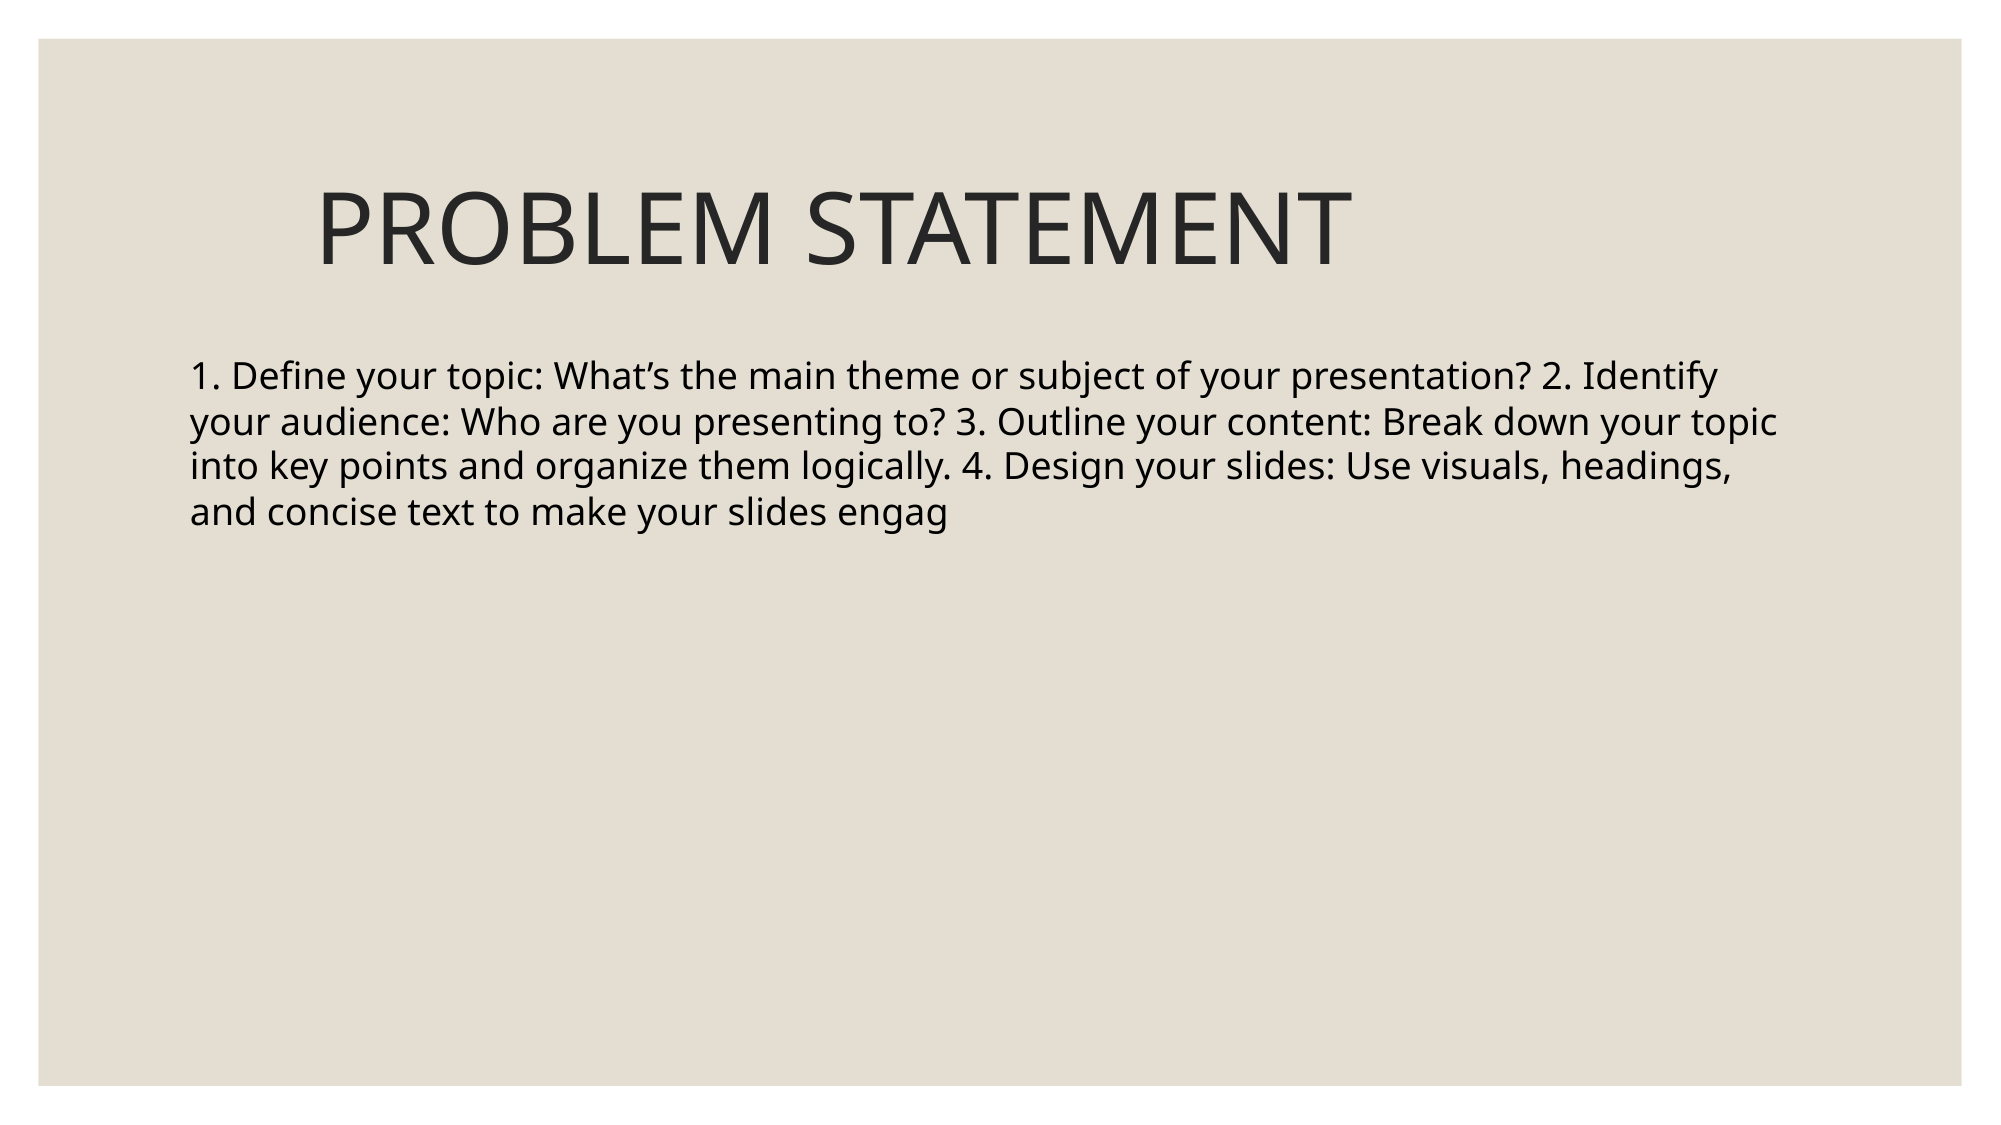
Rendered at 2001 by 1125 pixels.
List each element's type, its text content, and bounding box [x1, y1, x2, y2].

title PROBLEM STATEMENT [299, 120, 1950, 345]
list 1. Define your topic: What’s the main theme or subject of your presentation? 2. Identify your audience: Who are you presenting to? 3. Outline your content: Break down your topic into key points and organize them logically. 4. Design your slides: Use visuals, headings, and concise text to make your slides engag [174, 345, 1825, 990]
